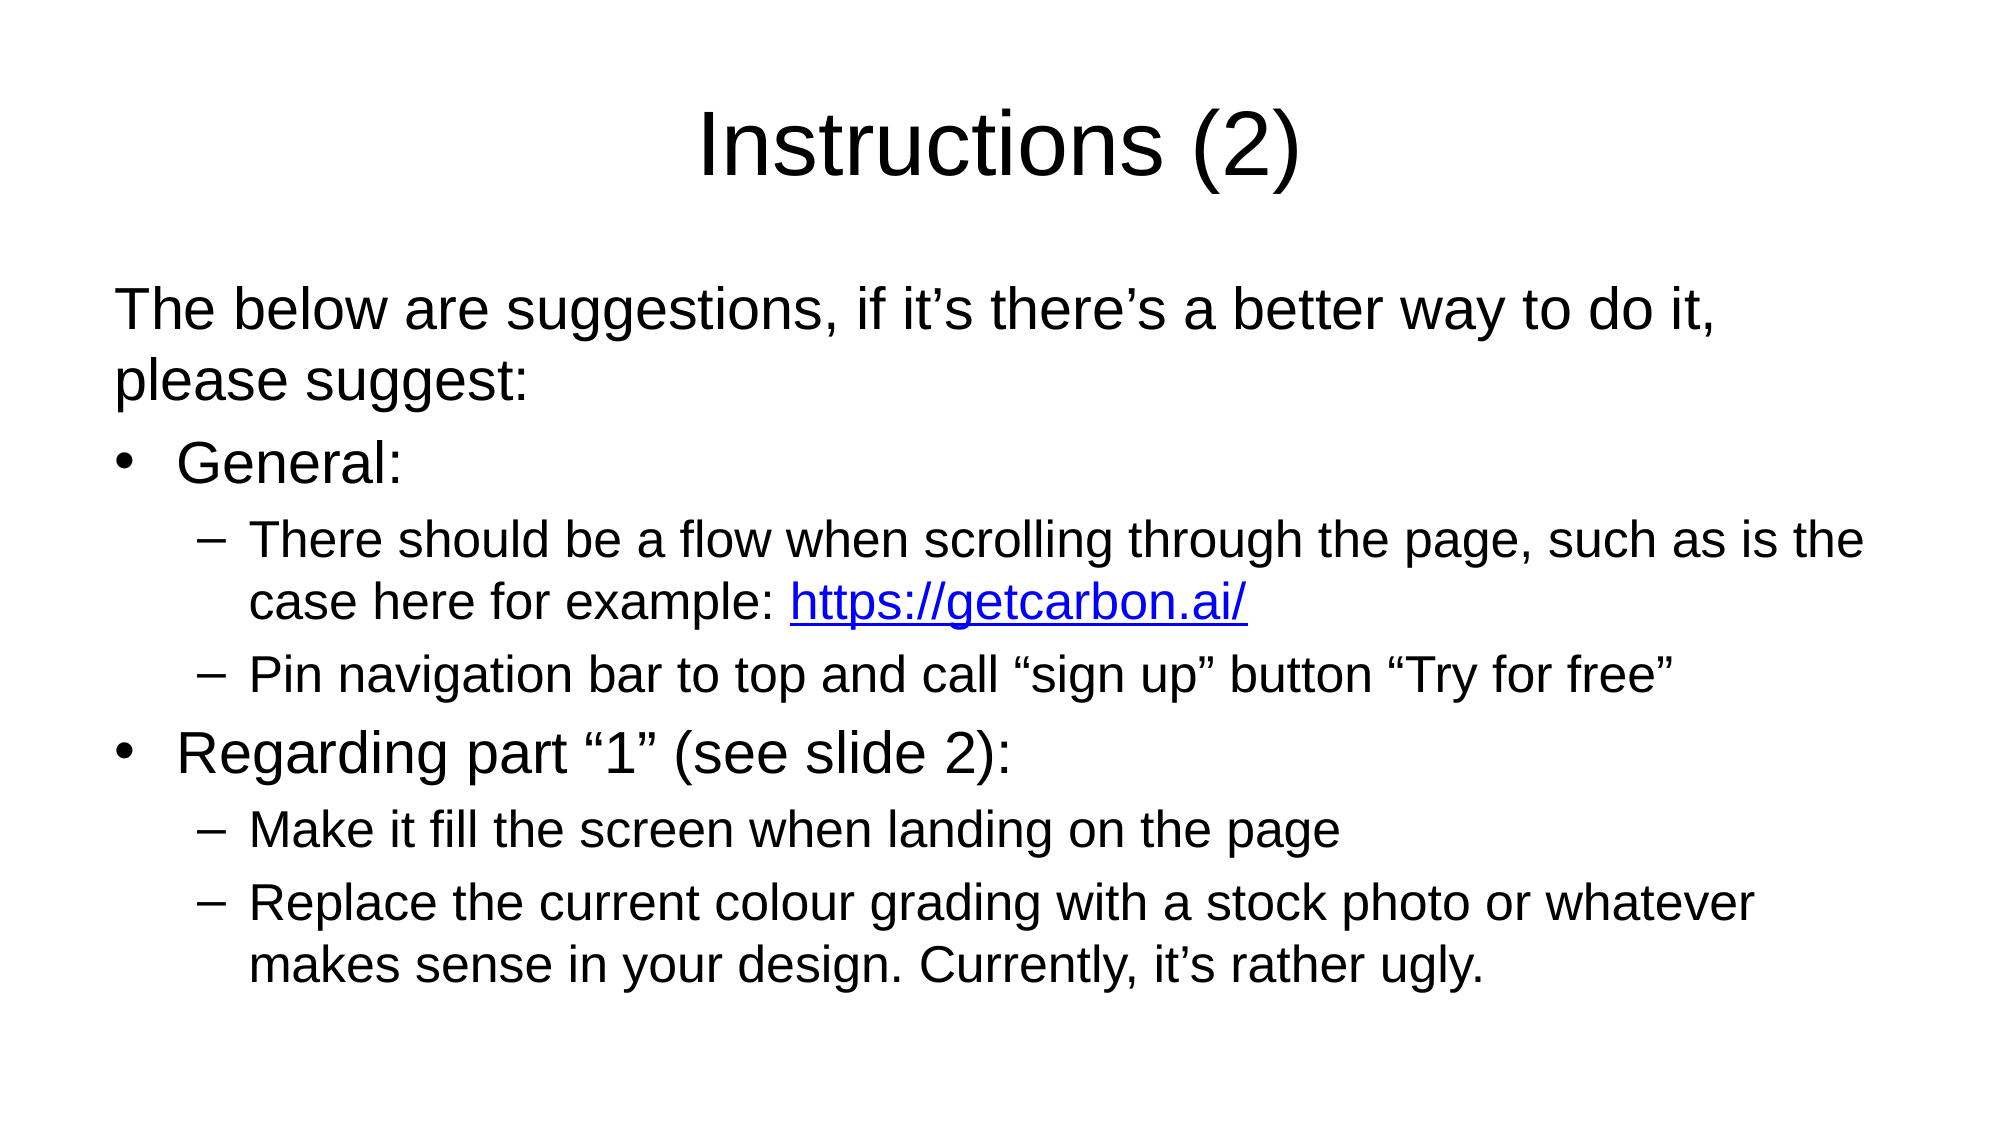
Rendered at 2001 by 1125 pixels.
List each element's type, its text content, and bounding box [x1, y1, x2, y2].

text_box Instructions (2) [99, 45, 1900, 233]
text_box The below are suggestions, if it’s there’s a better way to do it, please suggest: General: There should be a flow when scrolling through the page, such as is the case here for example: https://getcarbon.ai/ Pin navigation bar to top and call “sign up” button “Try for free” Regarding part “1” (see slide 2): Make it fill the screen when landing on the page Replace the current colour grading with a stock photo or whatever makes sense in your design. Currently, it’s rather ugly. [99, 262, 1900, 1005]
